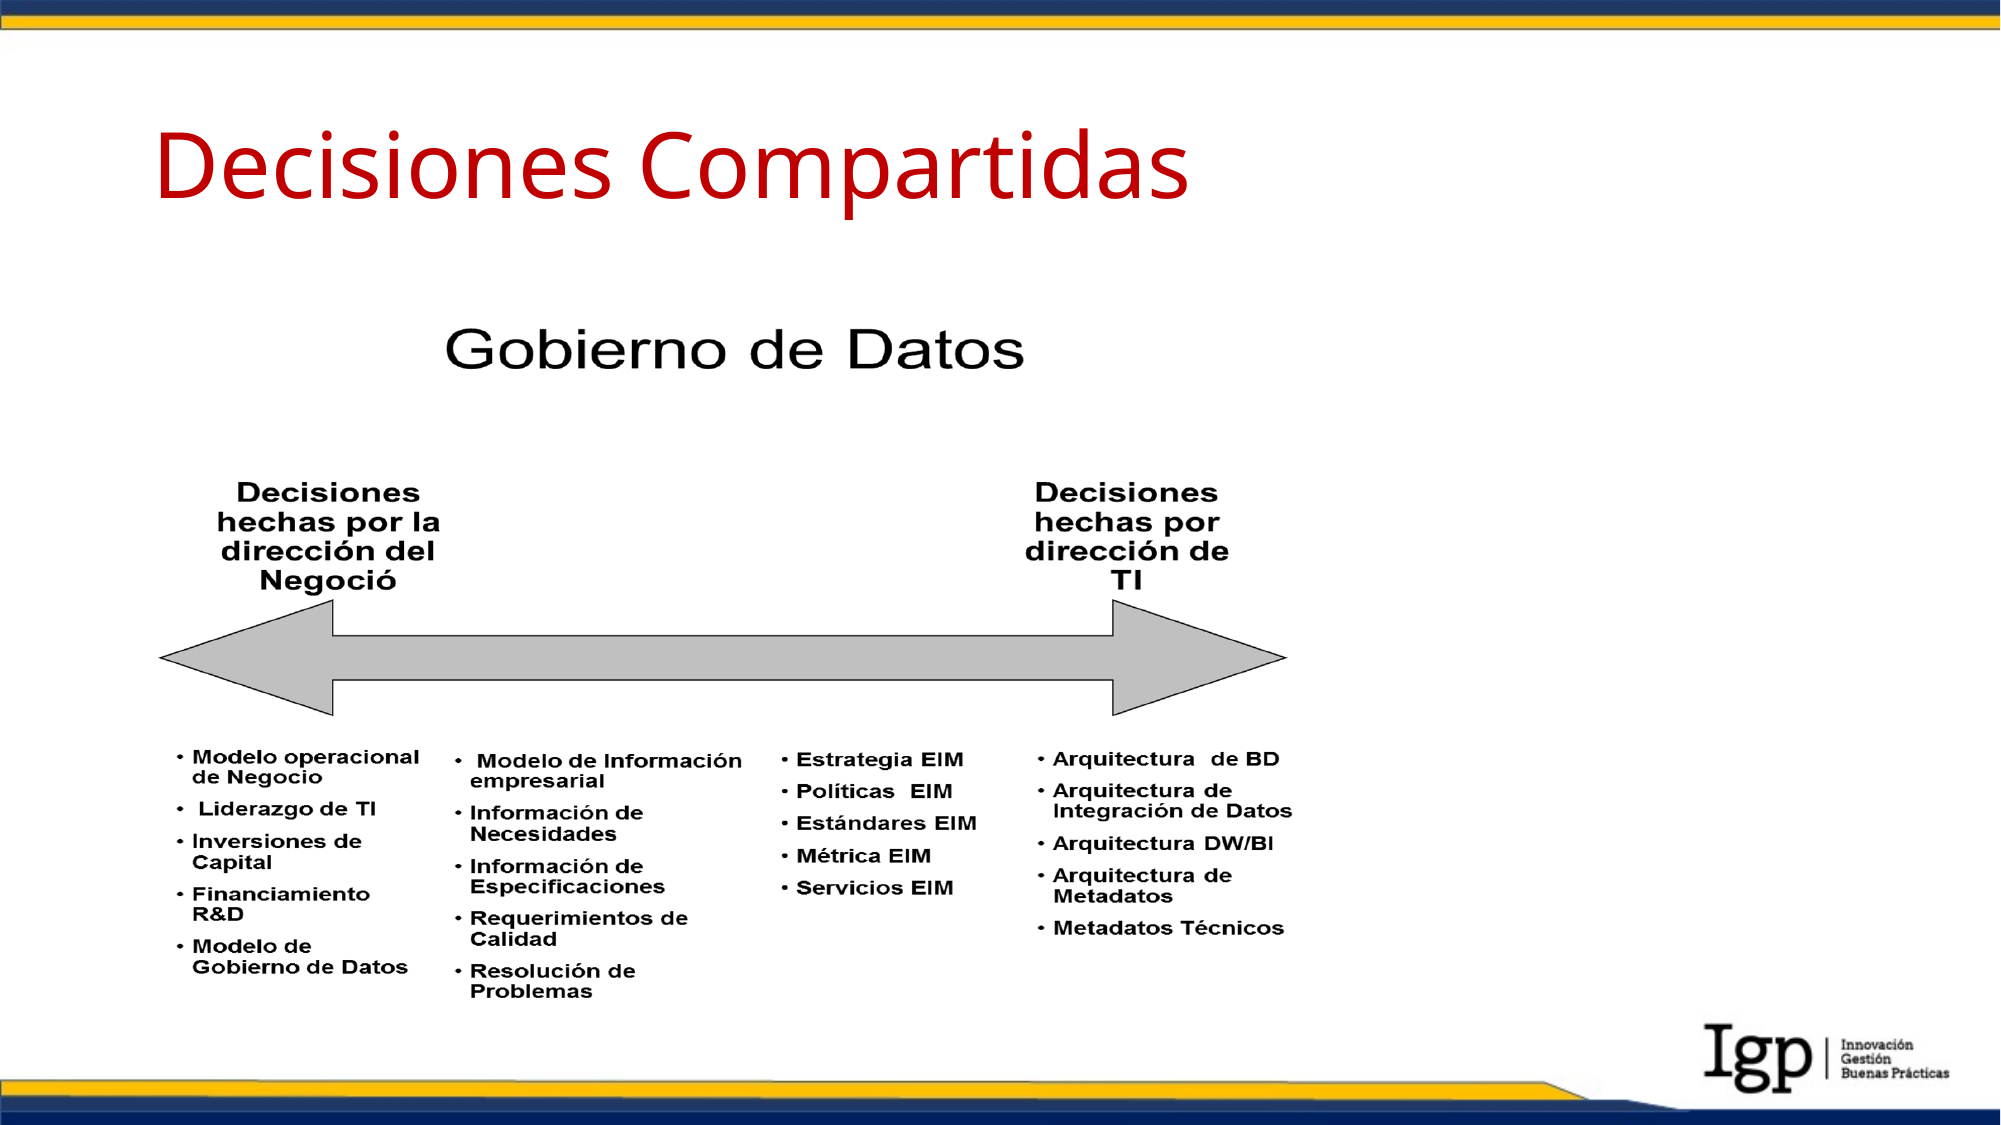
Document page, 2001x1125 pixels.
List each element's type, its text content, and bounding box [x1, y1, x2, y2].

picture [0, 0, 2001, 1125]
title Decisiones Compartidas [137, 59, 1863, 278]
